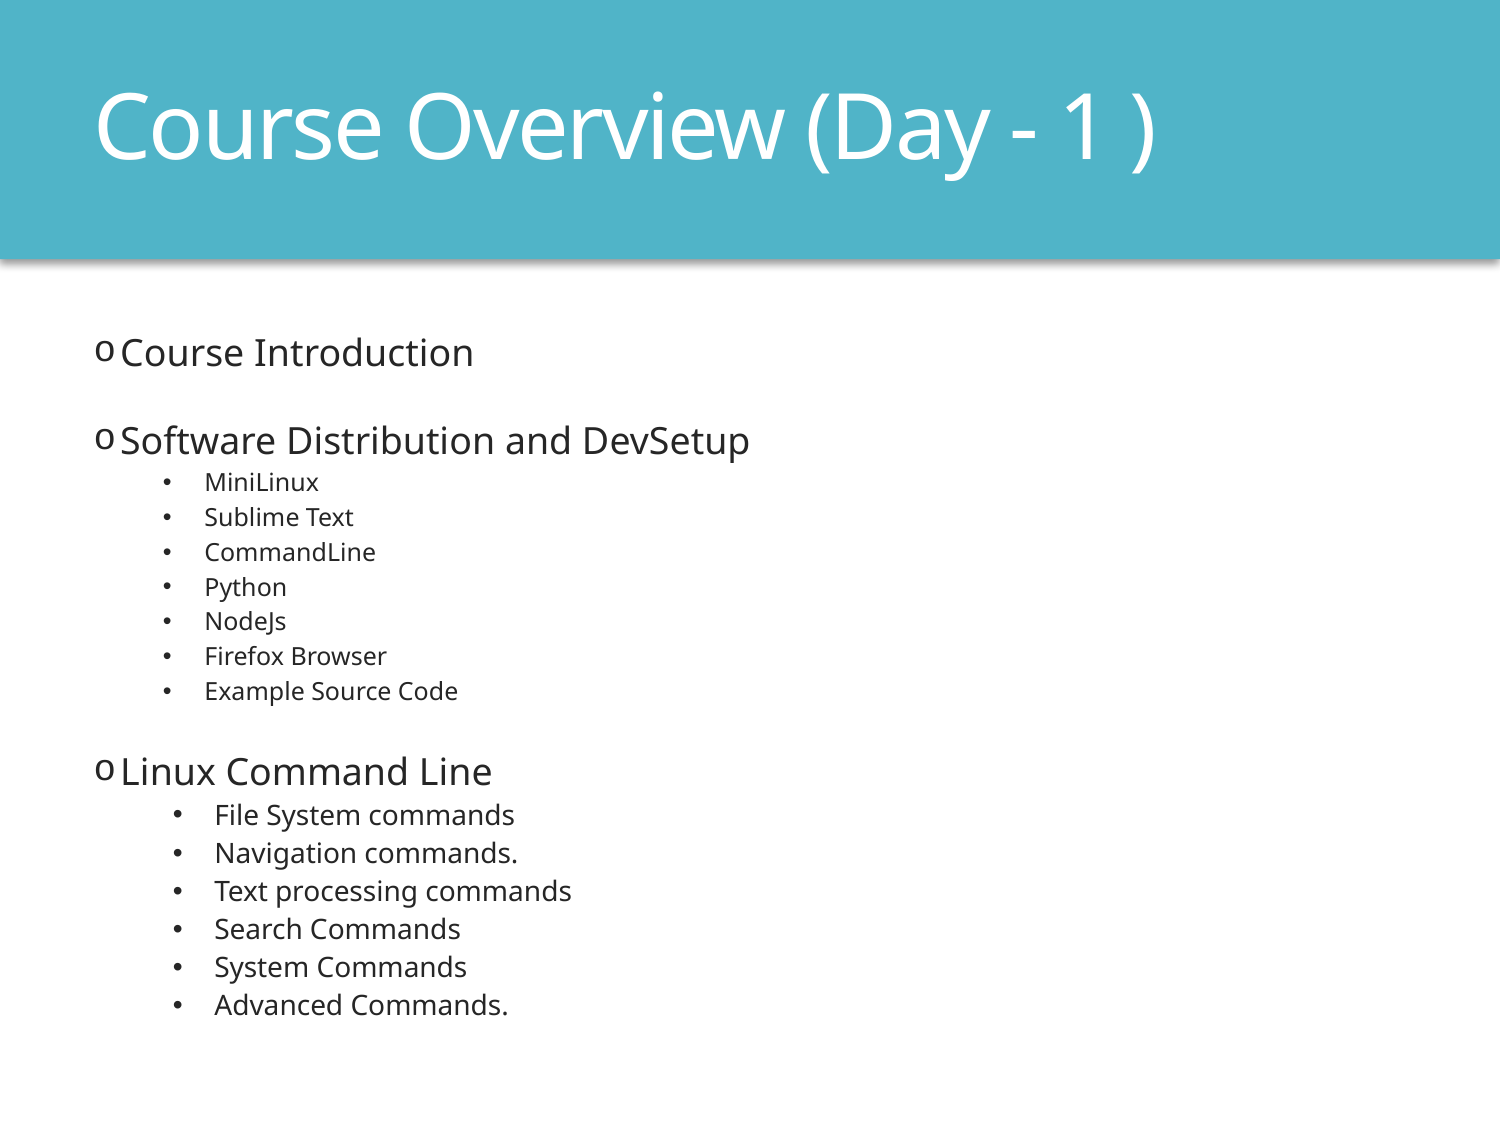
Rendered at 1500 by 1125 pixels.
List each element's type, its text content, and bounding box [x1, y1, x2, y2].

list Course Introduction Software Distribution and DevSetup MiniLinux Sublime Text CommandLine Python NodeJs Firefox Browser Example Source Code Linux Command Line File System commands Navigation commands. Text processing commands Search Commands System Commands Advanced Commands. [78, 299, 1422, 1034]
title Course Overview (Day - 1 ) [78, 26, 1404, 233]
text_box [0, 0, 1500, 260]
